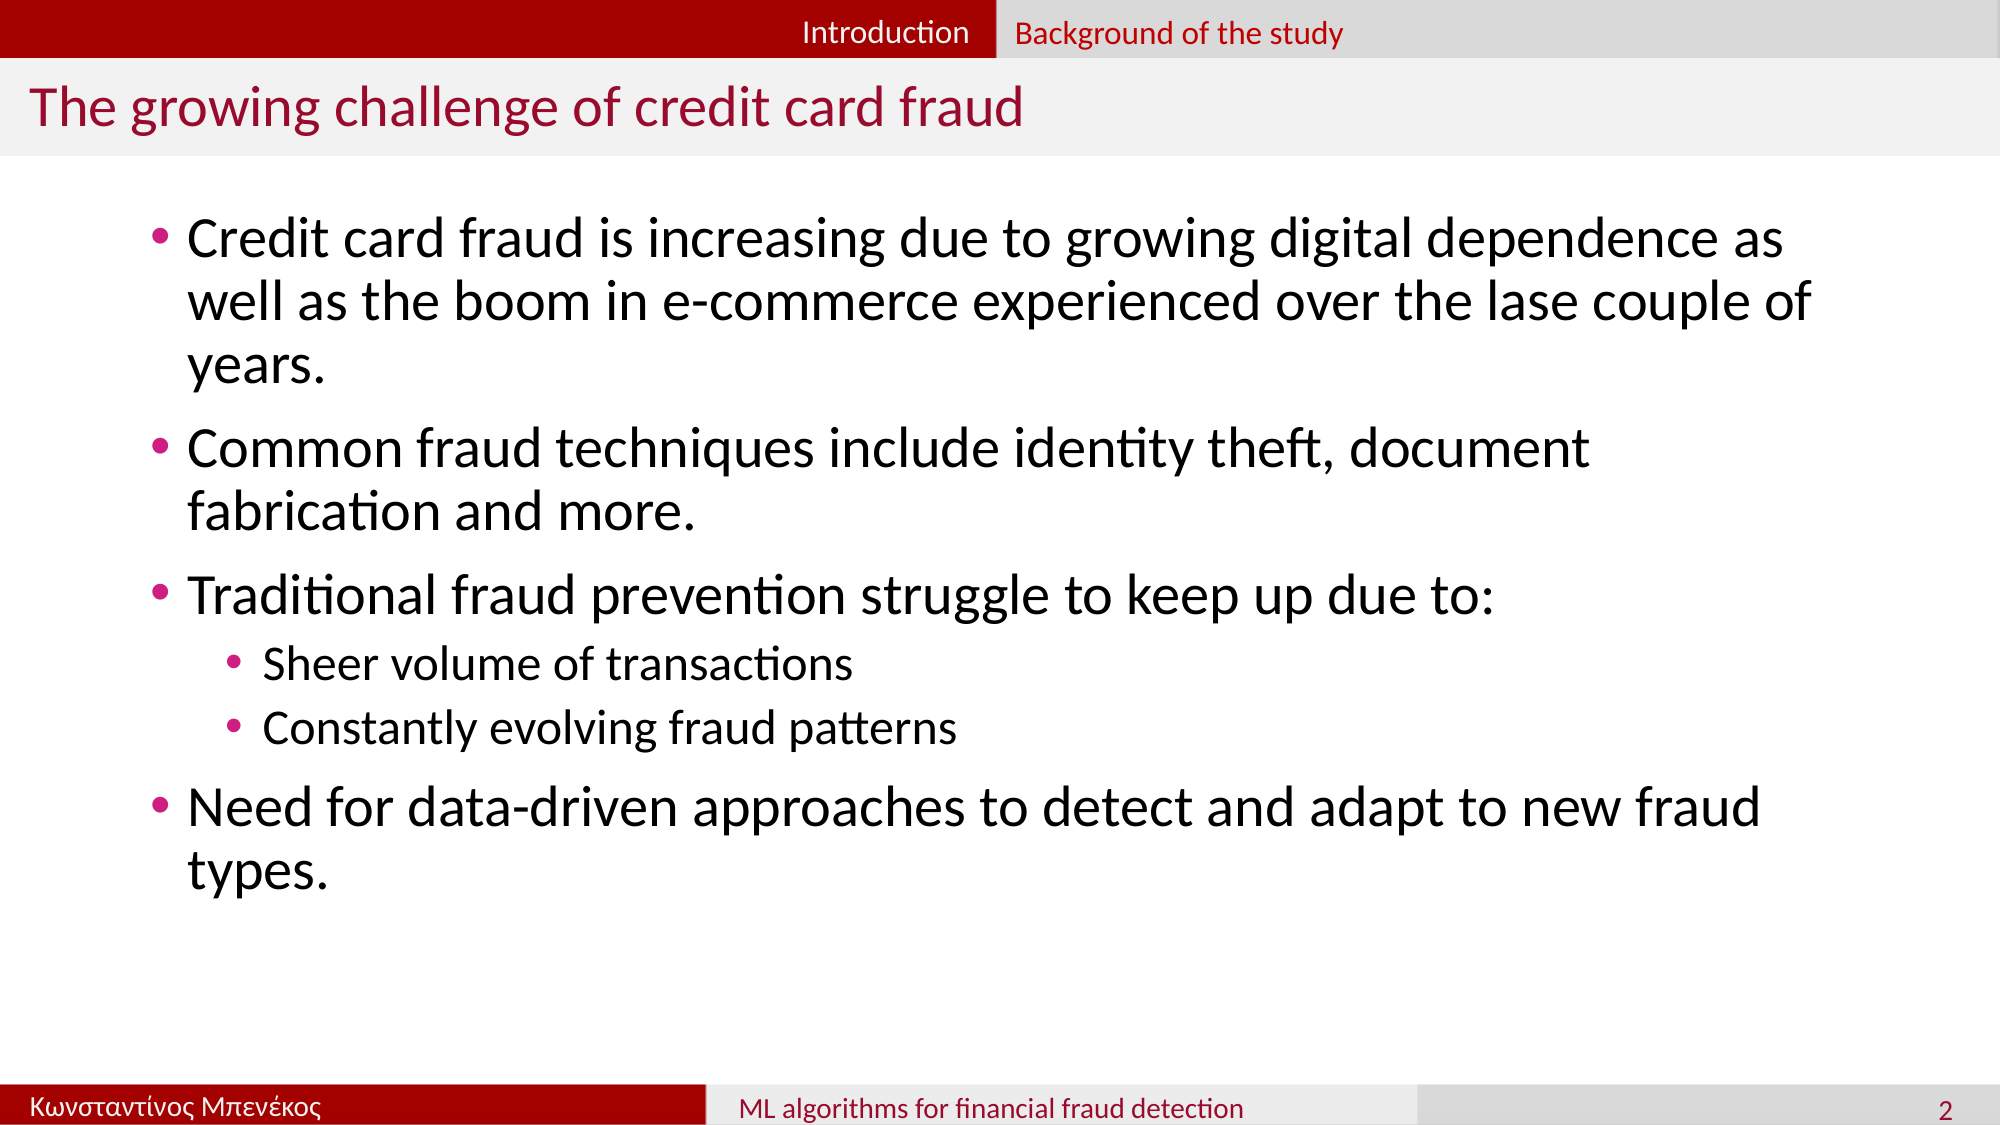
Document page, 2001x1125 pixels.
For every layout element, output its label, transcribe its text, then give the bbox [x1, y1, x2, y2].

slide_number 2 [1430, 1084, 1968, 1122]
list ML algorithms for financial fraud detection [723, 1085, 1398, 1125]
list Κωνσταντίνος Μπενέκος [15, 1083, 667, 1118]
list The growing challenge of credit card fraud [15, 76, 1656, 138]
list Background of the study [999, 8, 1970, 56]
list Credit card fraud is increasing due to growing digital dependence as well as the boom in e-commerce experienced over the lase couple of years. Common fraud techniques include identity theft, document fabrication and more. Traditional fraud prevention struggle to keep up due to: Sheer volume of transactions Constantly evolving fraud patterns Need for data-driven approaches to detect and adapt to new fraud types. [135, 200, 1861, 966]
picture [0, 0, 2000, 156]
picture [0, 1083, 2000, 1125]
list Introduction [15, 6, 985, 55]
